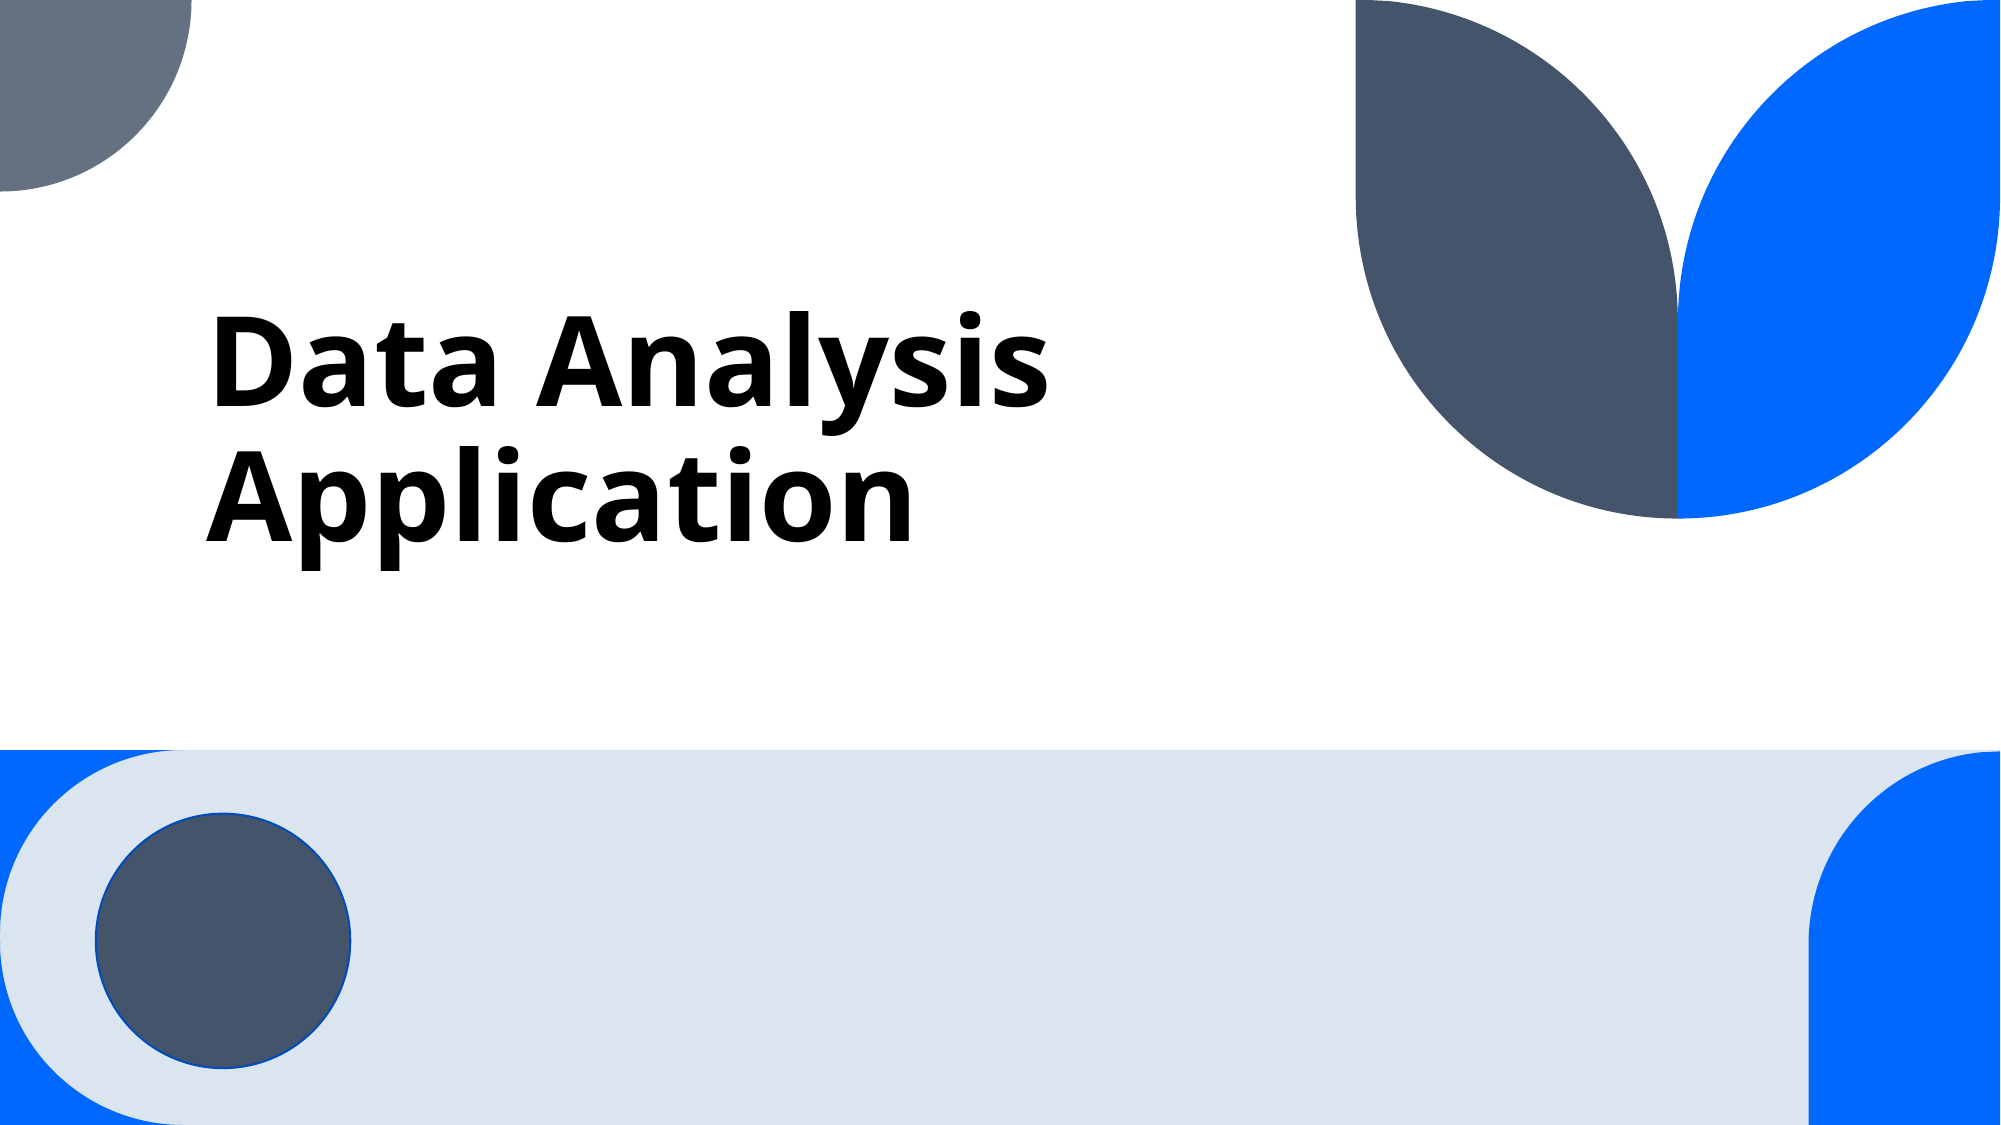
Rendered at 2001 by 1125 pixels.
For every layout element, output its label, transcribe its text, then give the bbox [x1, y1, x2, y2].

title Data Analysis Application [191, 184, 1356, 576]
